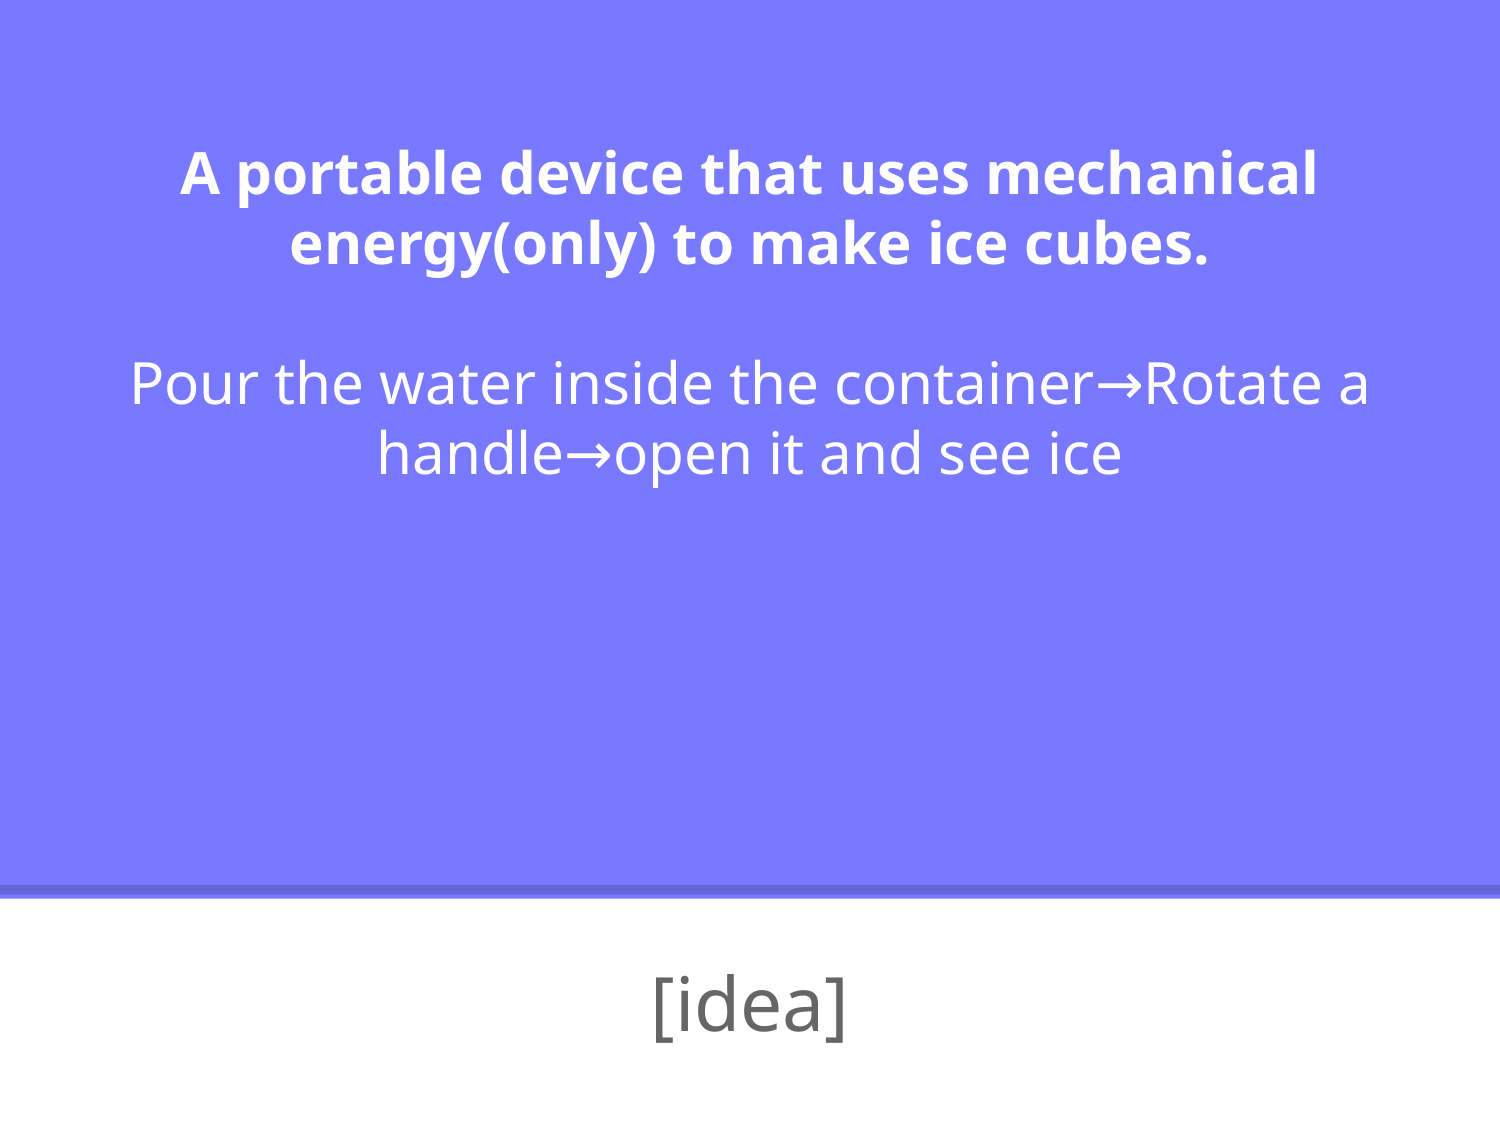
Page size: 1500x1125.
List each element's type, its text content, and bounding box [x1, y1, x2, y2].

text_box A portable device that uses mechanical energy(only) to make ice cubes. Pour the water inside the container→Rotate a handle→open it and see ice [57, 46, 1443, 501]
subtitle [idea] [112, 941, 1388, 1091]
